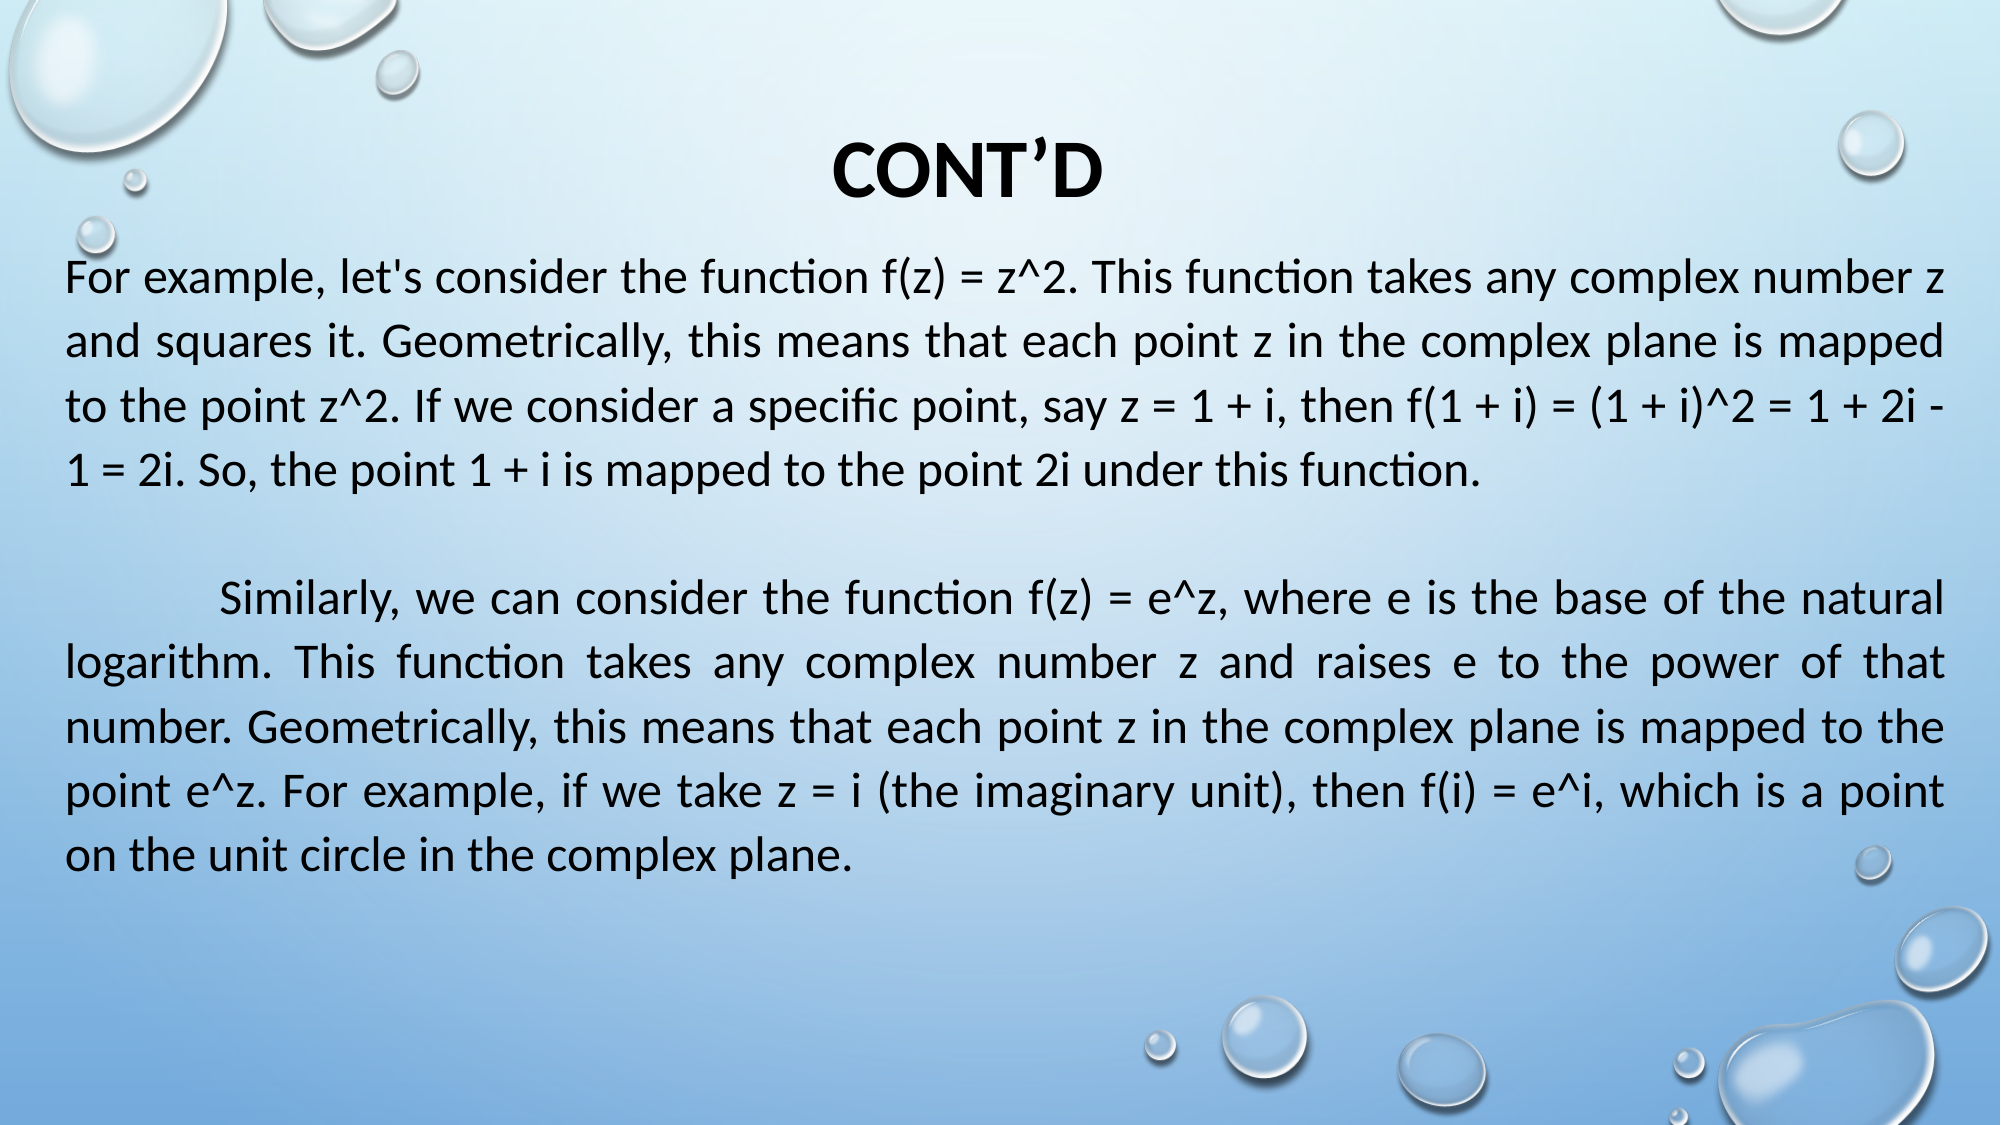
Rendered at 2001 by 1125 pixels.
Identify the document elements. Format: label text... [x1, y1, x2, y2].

picture [0, 0, 2000, 1125]
text_box For example, let's consider the function f(z) = z^2. This function takes any complex number z and squares it. Geometrically, this means that each point z in the complex plane is mapped to the point z^2. If we consider a specific point, say z = 1 + i, then f(1 + i) = (1 + i)^2 = 1 + 2i - 1 = 2i. So, the point 1 + i is mapped to the point 2i under this function. Similarly, we can consider the function f(z) = e^z, where e is the base of the natural logarithm. This function takes any complex number z and raises e to the power of that number. Geometrically, this means that each point z in the complex plane is mapped to the point e^z. For example, if we take z = i (the imaginary unit), then f(i) = e^i, which is a point on the unit circle in the complex plane. [0, 232, 1962, 889]
title Cont’d [118, 40, 1819, 232]
